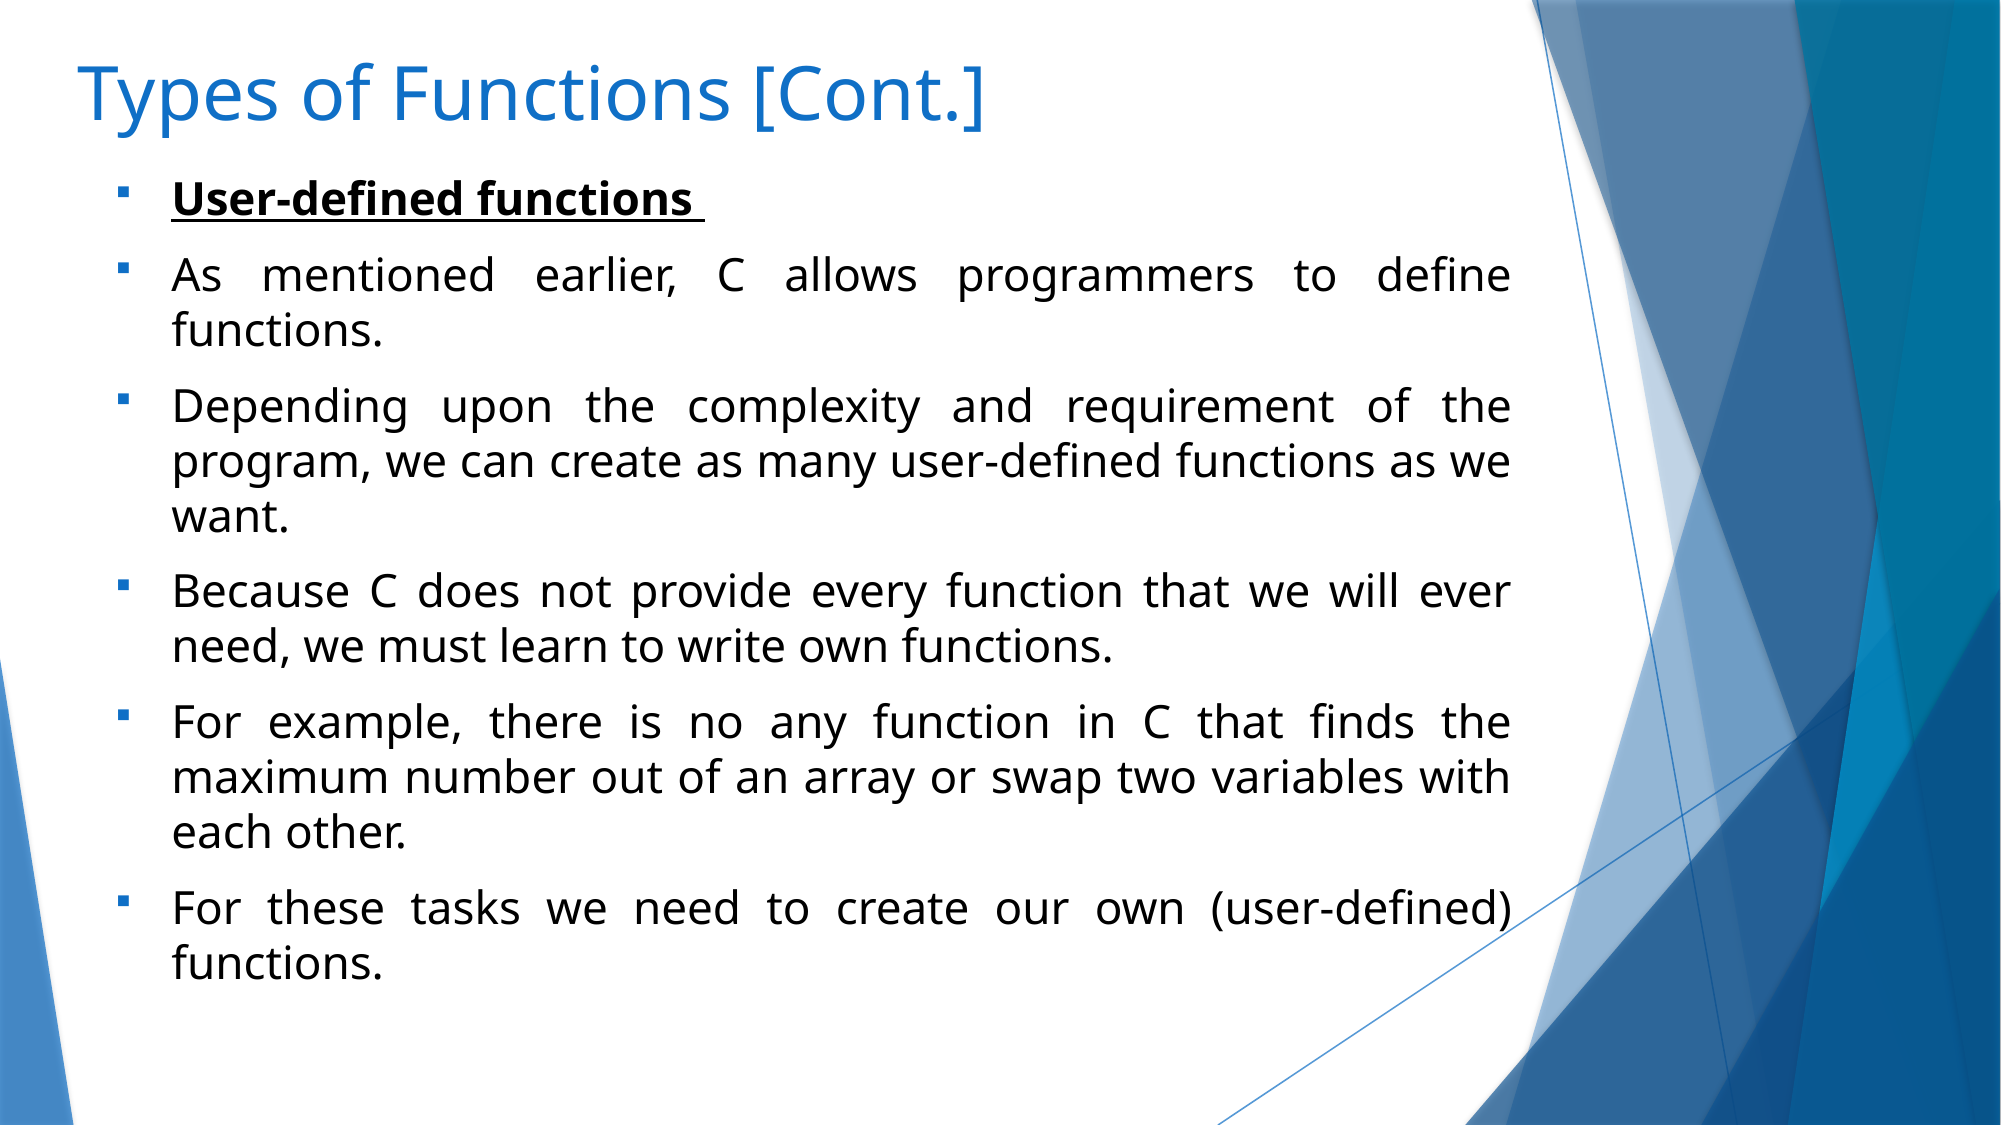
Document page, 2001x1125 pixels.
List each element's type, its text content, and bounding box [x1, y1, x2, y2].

title Types of Functions [Cont.] [62, 37, 1473, 255]
list User-defined functions As mentioned earlier, C allows programmers to define functions. Depending upon the complexity and requirement of the program, we can create as many user-defined functions as we want. Because C does not provide every function that we will ever need, we must learn to write own functions. For example, there is no any function in C that finds the maximum number out of an array or swap two variables with each other. For these tasks we need to create our own (user-defined) functions. [100, 162, 1528, 858]
